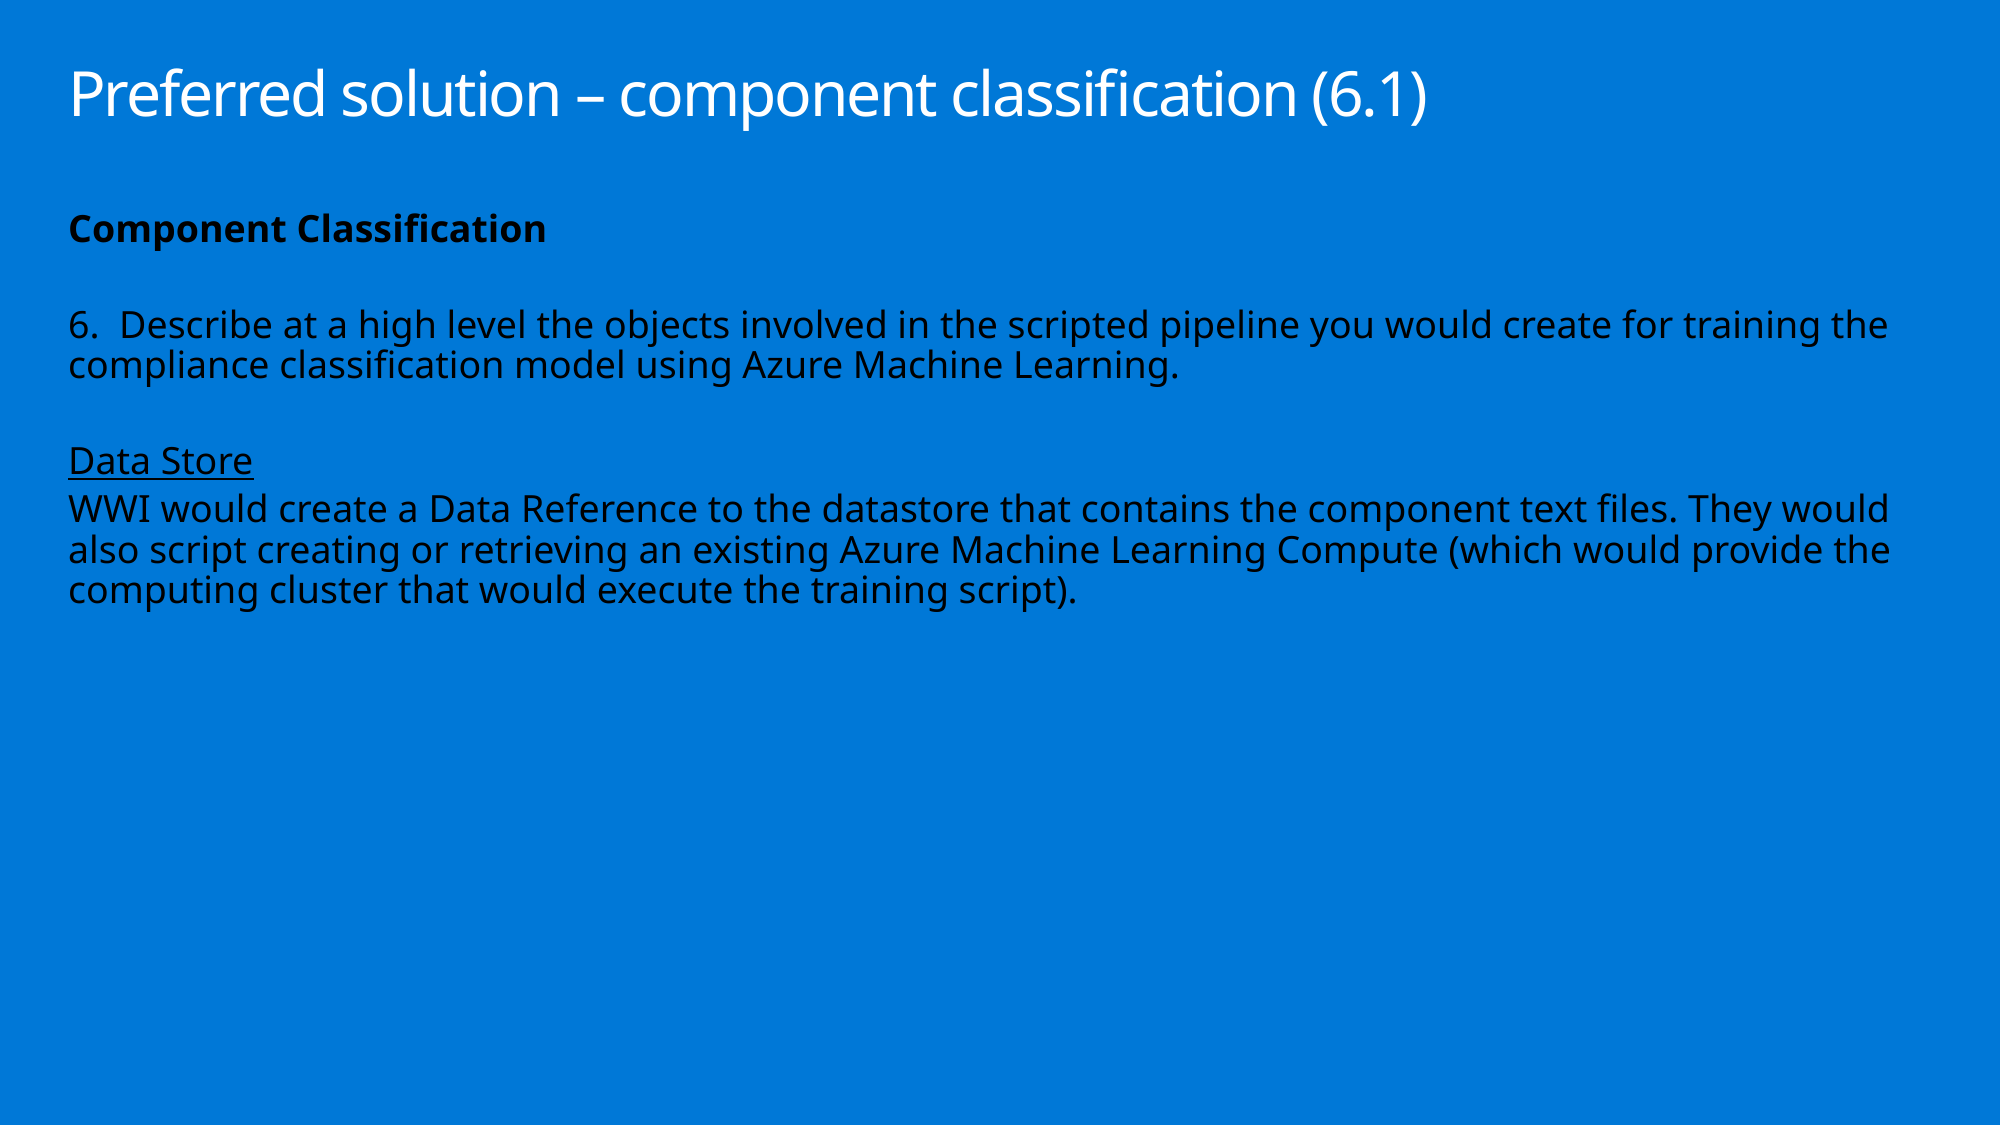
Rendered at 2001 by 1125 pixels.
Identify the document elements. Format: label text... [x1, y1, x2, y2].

title Preferred solution – component classification (6.1) [44, 47, 1957, 196]
list Component Classification 6. Describe at a high level the objects involved in the scripted pipeline you would create for training the compliance classification model using Azure Machine Learning. Data Store WWI would create a Data Reference to the datastore that contains the component text files. They would also script creating or retrieving an existing Azure Machine Learning Compute (which would provide the computing cluster that would execute the training script). [44, 195, 1956, 1064]
